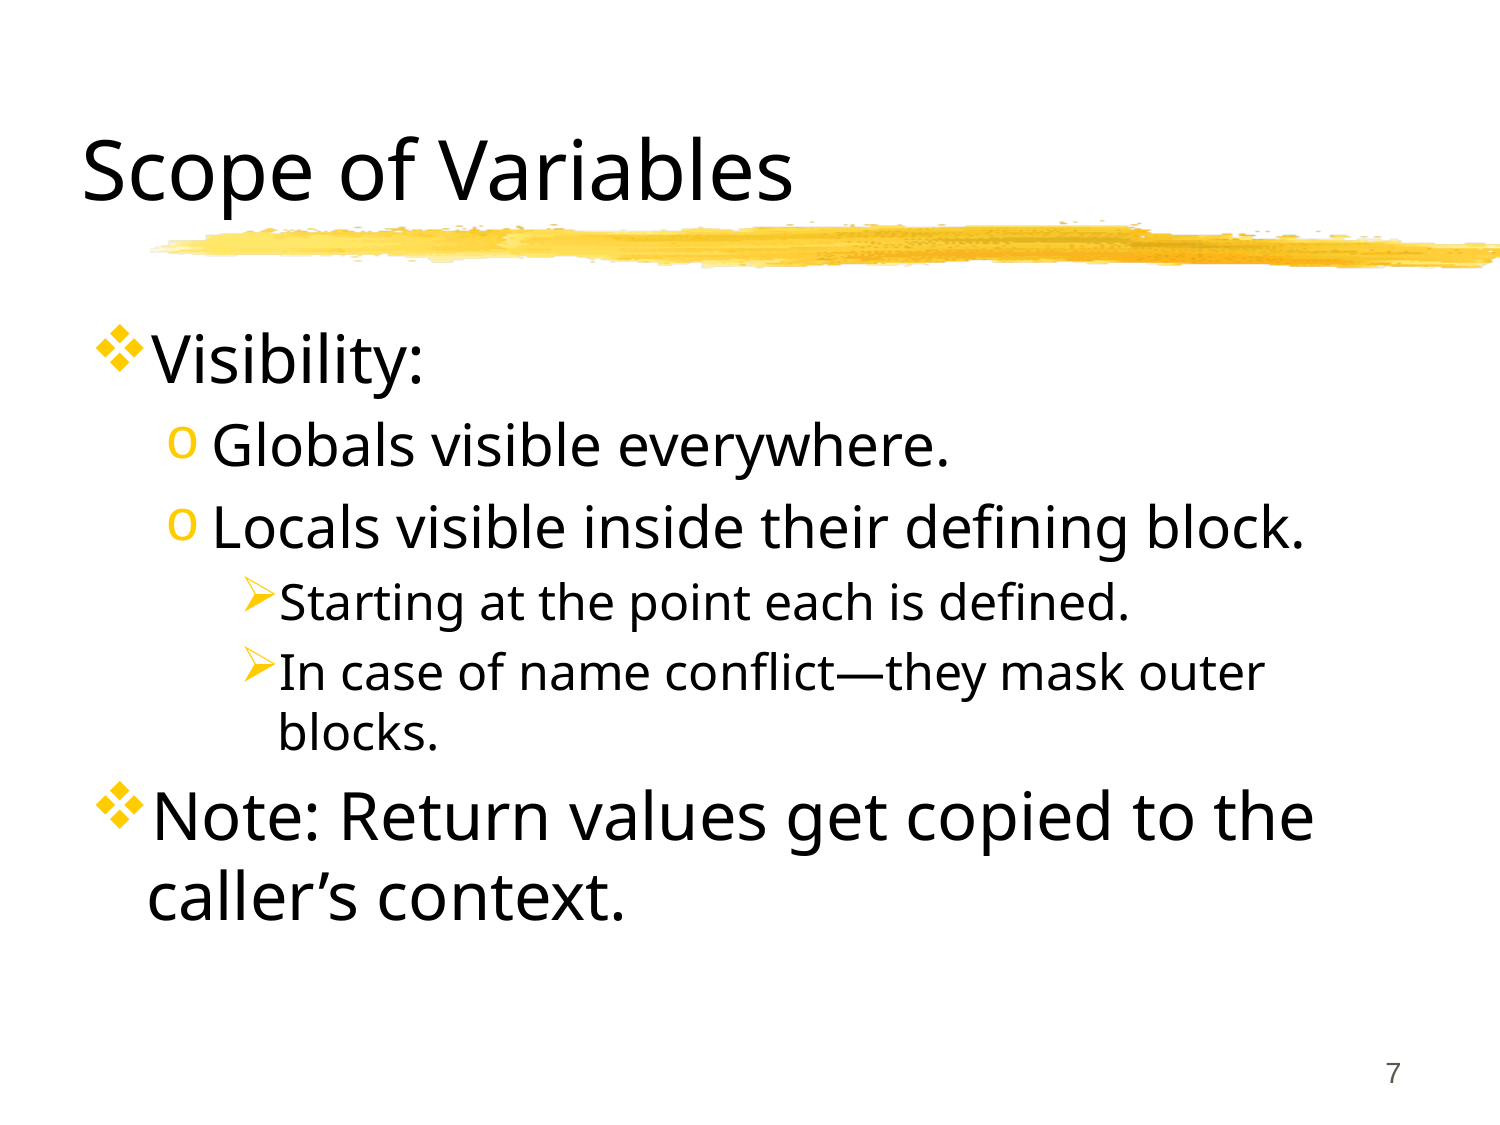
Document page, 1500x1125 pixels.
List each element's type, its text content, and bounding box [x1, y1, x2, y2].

picture [150, 215, 1500, 279]
title Scope of Variables [66, 37, 1342, 225]
list Visibility: Globals visible everywhere. Locals visible inside their defining block. Starting at the point each is defined. In case of name conflict—they mask outer blocks. Note: Return values get copied to the caller’s context. [75, 309, 1417, 994]
slide_number 7 [1103, 1021, 1417, 1098]
